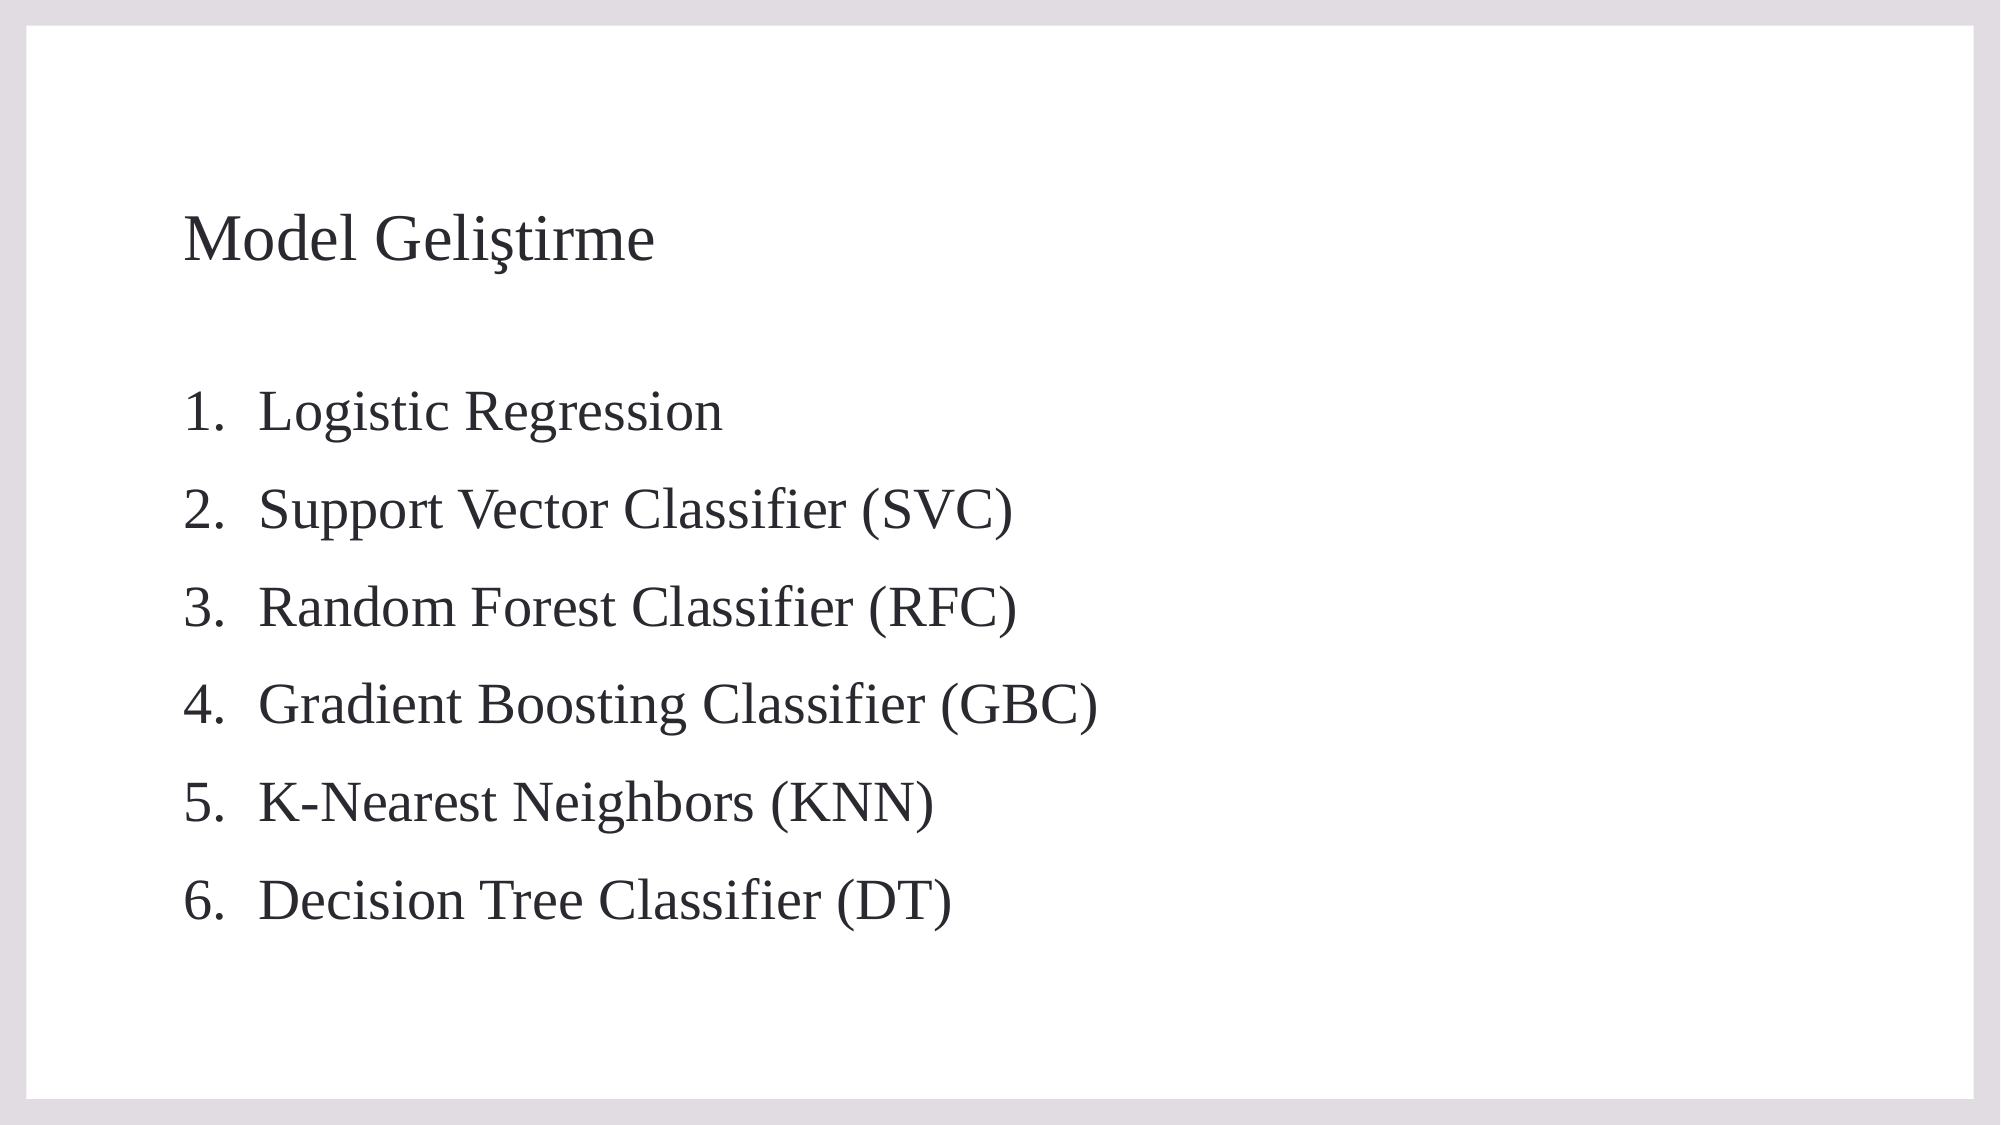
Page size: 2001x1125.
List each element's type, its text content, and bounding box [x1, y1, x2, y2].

title Model Geliştirme [168, 61, 1832, 282]
list Logistic Regression Support Vector Classifier (SVC) Random Forest Classifier (RFC) Gradient Boosting Classifier (GBC) K-Nearest Neighbors (KNN) Decision Tree Classifier (DT) [168, 358, 1832, 1006]
